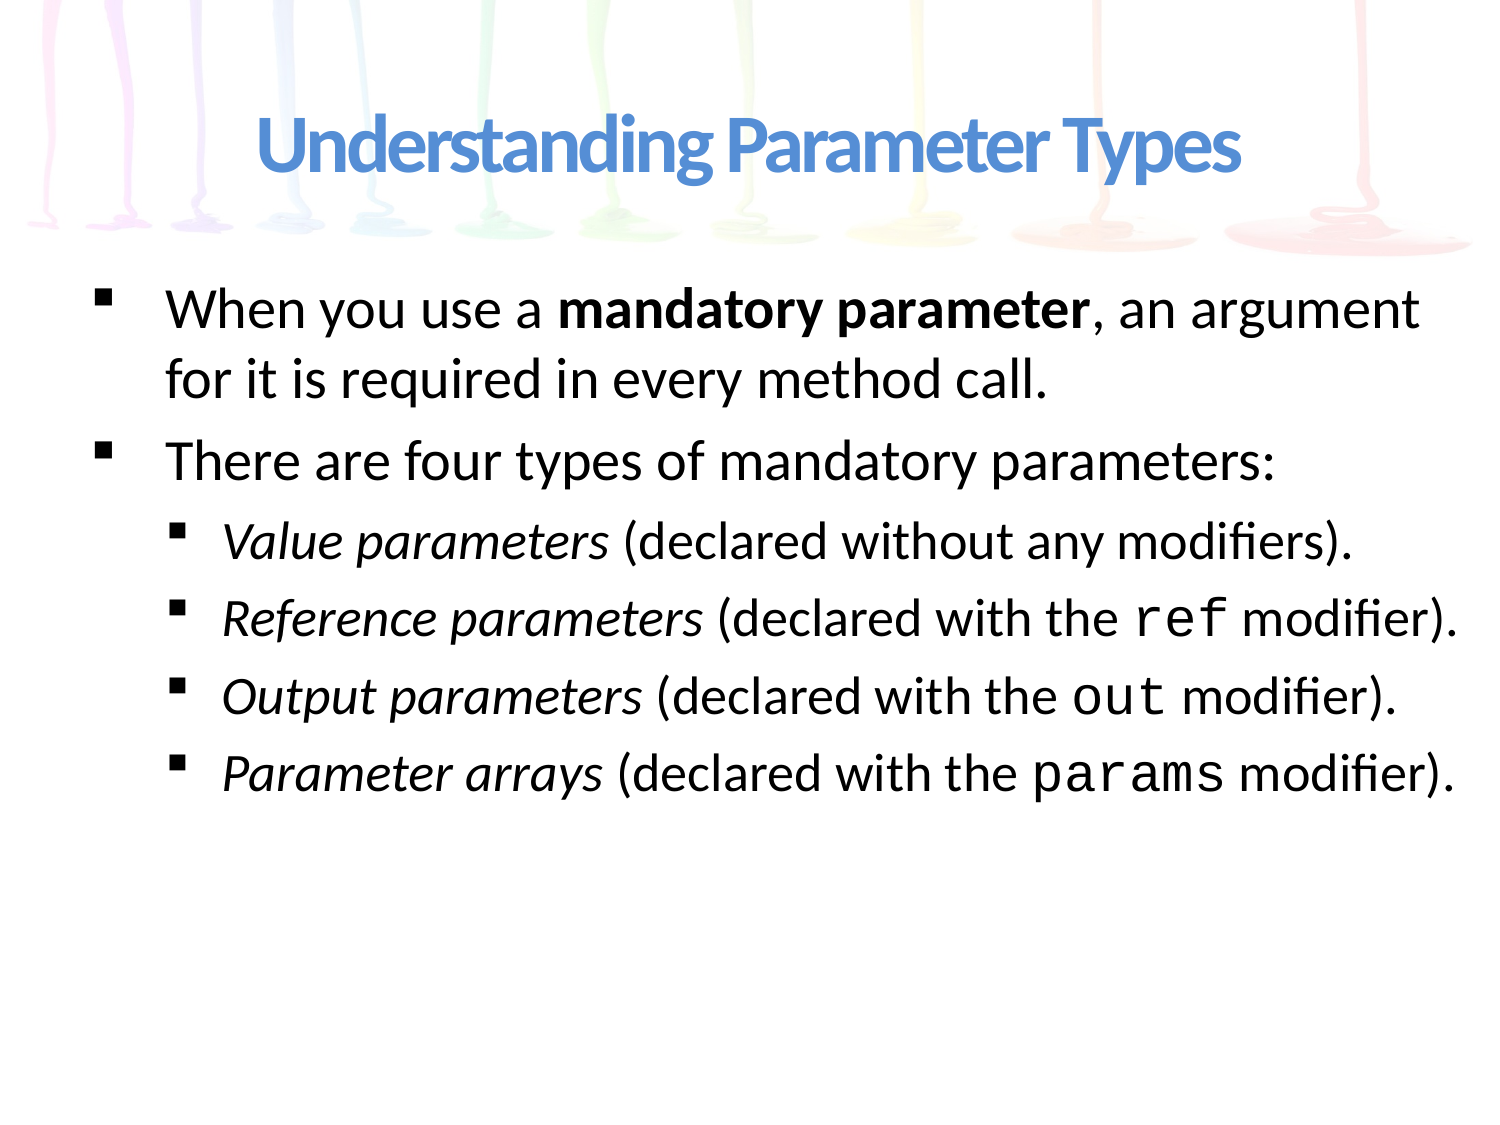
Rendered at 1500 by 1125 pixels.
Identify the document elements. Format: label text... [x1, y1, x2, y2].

list When you use a mandatory parameter, an argument for it is required in every method call. There are four types of mandatory parameters: Value parameters (declared without any modifiers). Reference parameters (declared with the ref modifier). Output parameters (declared with the out modifier). Parameter arrays (declared with the params modifier). [74, 262, 1476, 1006]
title Understanding Parameter Types [74, 44, 1426, 233]
picture [0, 0, 1500, 263]
